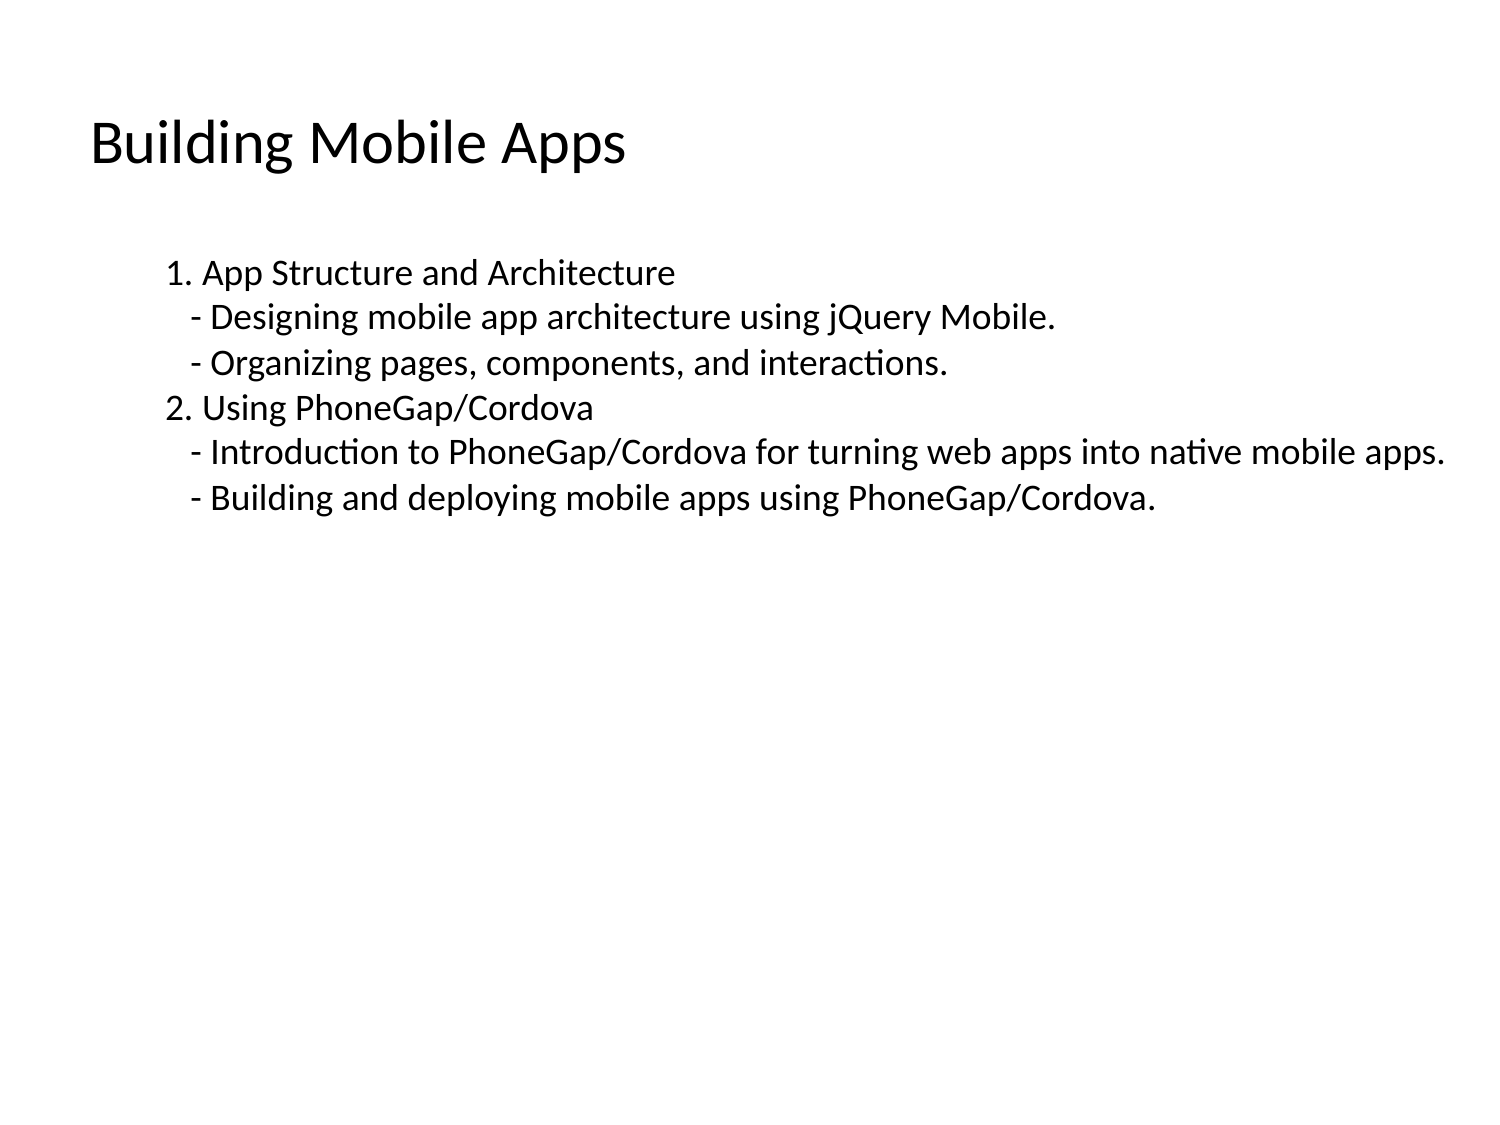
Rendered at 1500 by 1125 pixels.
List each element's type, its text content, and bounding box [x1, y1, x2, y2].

text_box 1. App Structure and Architecture - Designing mobile app architecture using jQuery Mobile. - Organizing pages, components, and interactions. 2. Using PhoneGap/Cordova - Introduction to PhoneGap/Cordova for turning web apps into native mobile apps. - Building and deploying mobile apps using PhoneGap/Cordova. [149, 149, 1500, 570]
title Building Mobile Apps [75, 45, 1425, 233]
